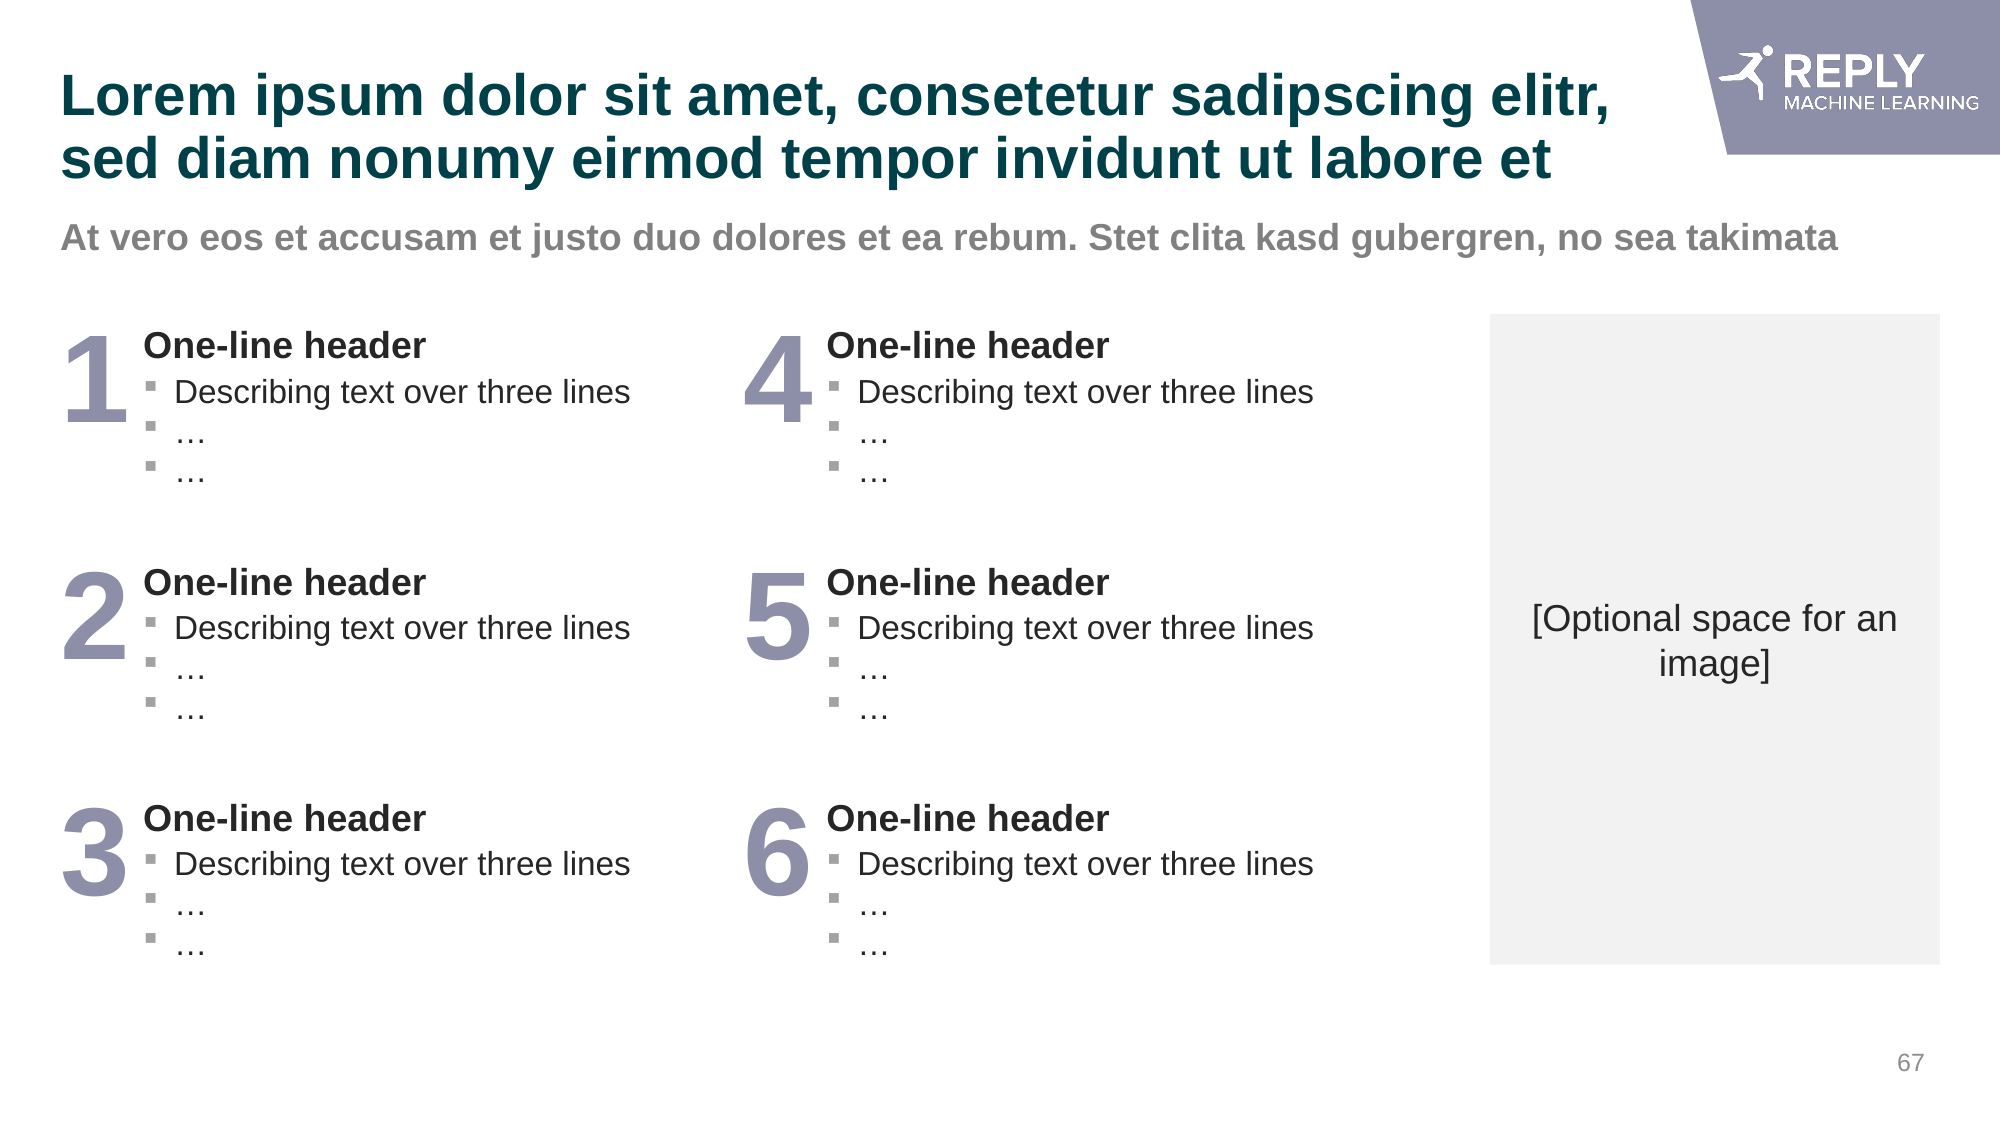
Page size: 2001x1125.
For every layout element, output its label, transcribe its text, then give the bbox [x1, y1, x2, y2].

text_box Describing text over three lines … … [826, 847, 1417, 963]
text_box One-line header [143, 325, 734, 367]
text_box 5 [743, 551, 817, 687]
text_box Describing text over three lines … … [826, 374, 1417, 491]
text_box One-line header [826, 562, 1417, 604]
text_box Describing text over three lines … … [143, 611, 734, 727]
text_box One-line header [143, 562, 734, 604]
text_box One-line header [826, 325, 1417, 367]
text_box Describing text over three lines … … [143, 847, 734, 963]
text_box One-line header [826, 798, 1417, 840]
title Lorem ipsum dolor sit amet, consetetur sadipscing elitr, sed diam nonumy eirmod tempor invidunt ut labore et [60, 65, 1691, 196]
slide_number 67 [1490, 1042, 1940, 1080]
text_box [Optional space for an image] [1489, 313, 1941, 966]
list At vero eos et accusam et justo duo dolores et ea rebum. Stet clita kasd gubergren, no sea takimata [60, 213, 1941, 265]
text_box Describing text over three lines … … [826, 611, 1417, 727]
text_box One-line header [143, 798, 734, 840]
text_box 3 [59, 787, 134, 923]
text_box 4 [743, 315, 817, 451]
text_box 6 [743, 787, 817, 923]
text_box Describing text over three lines … … [143, 374, 734, 491]
text_box 1 [59, 315, 134, 451]
text_box 2 [59, 551, 134, 687]
